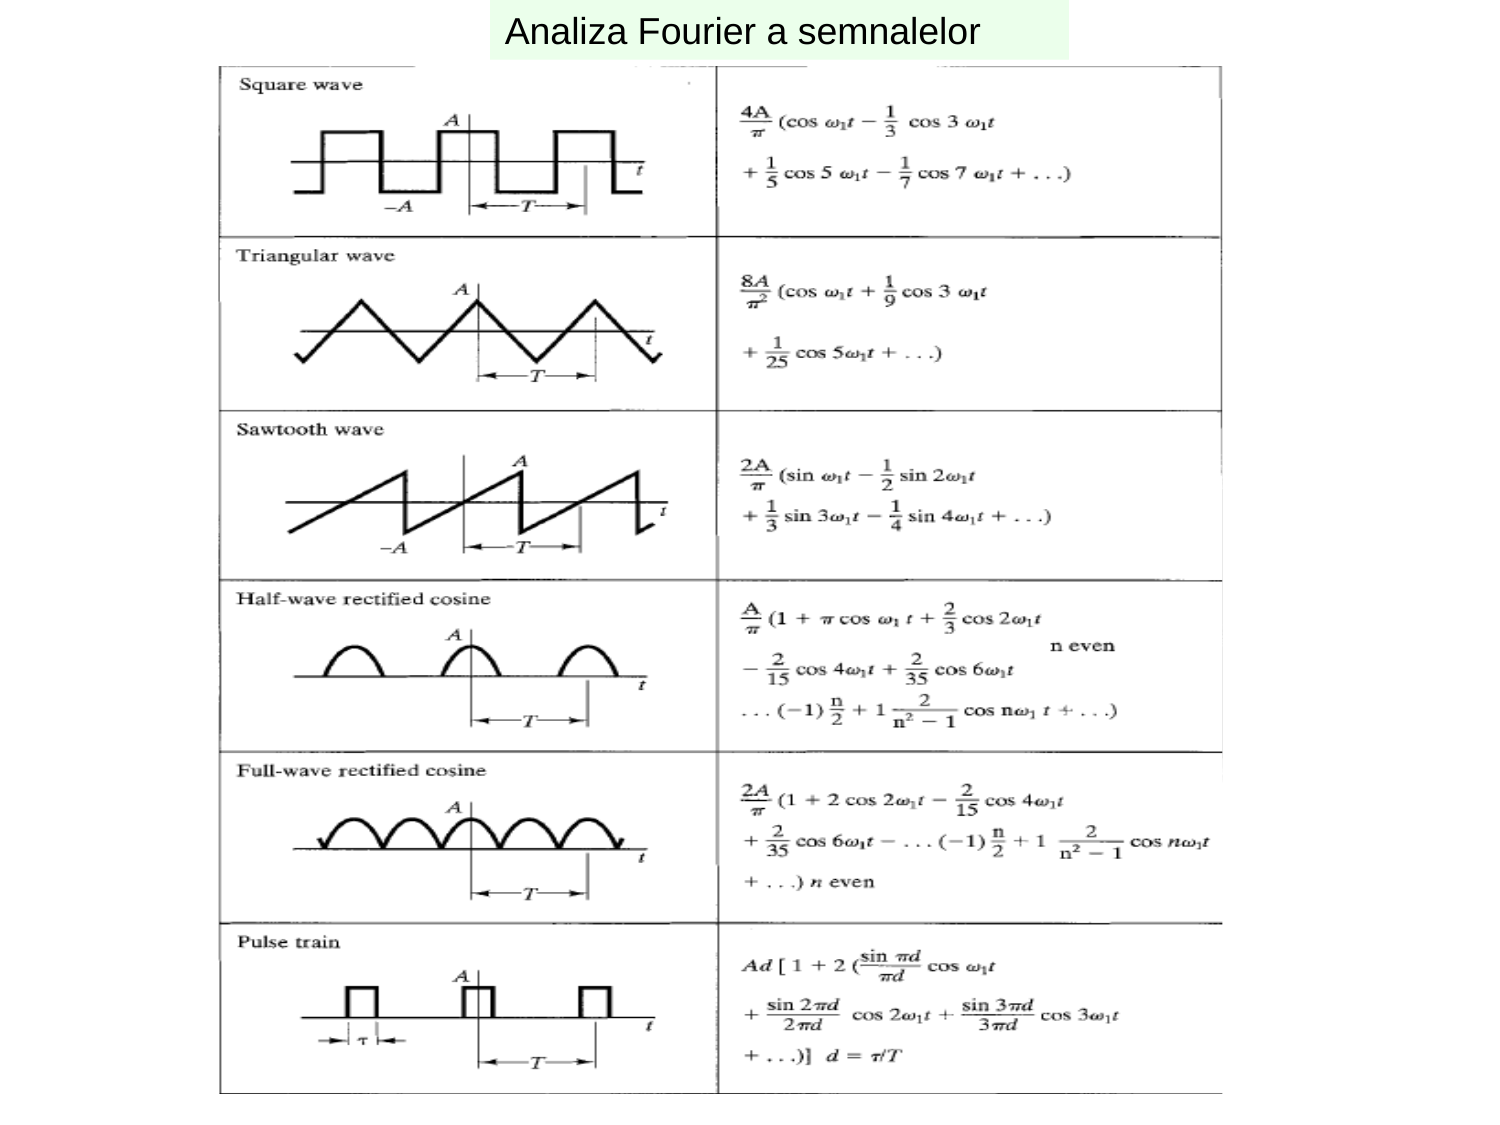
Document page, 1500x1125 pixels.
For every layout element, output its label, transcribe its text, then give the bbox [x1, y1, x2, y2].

picture [218, 66, 1223, 1095]
text_box Analiza Fourier a semnalelor [490, 1, 1069, 60]
